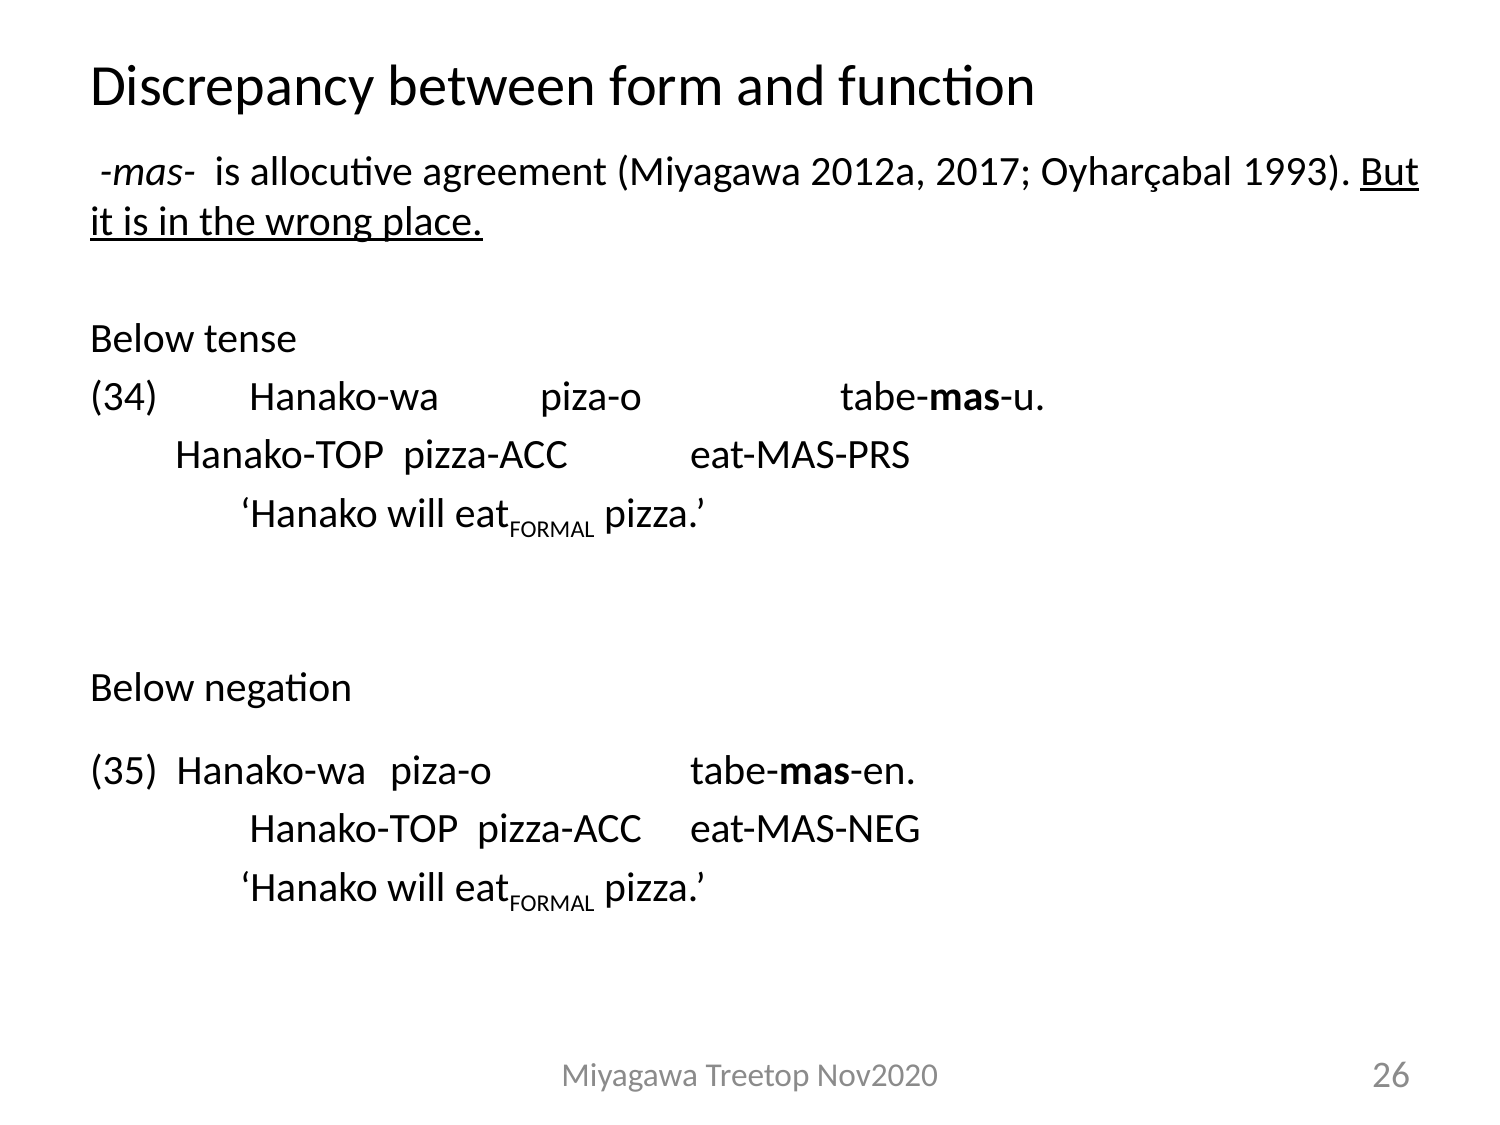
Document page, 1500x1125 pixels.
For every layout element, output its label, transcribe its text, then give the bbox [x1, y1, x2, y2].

footer Miyagawa Treetop Nov2020 [512, 1042, 988, 1103]
slide_number 26 [1074, 1042, 1425, 1103]
title Discrepancy between form and function [75, 45, 1425, 120]
list -mas- is allocutive agreement (Miyagawa 2012a, 2017; Oyharçabal 1993). But it is in the wrong place. Below tense (34) Hanako-wa piza-o tabe-mas-u. Hanako-TOP pizza-ACC eat-MAS-PRS ‘Hanako will eatFORMAL pizza.’ Below negation (35) Hanako-wa piza-o tabe-mas-en. Hanako-TOP pizza-ACC eat-MAS-NEG ‘Hanako will eatFORMAL pizza.’ [75, 135, 1453, 1005]
